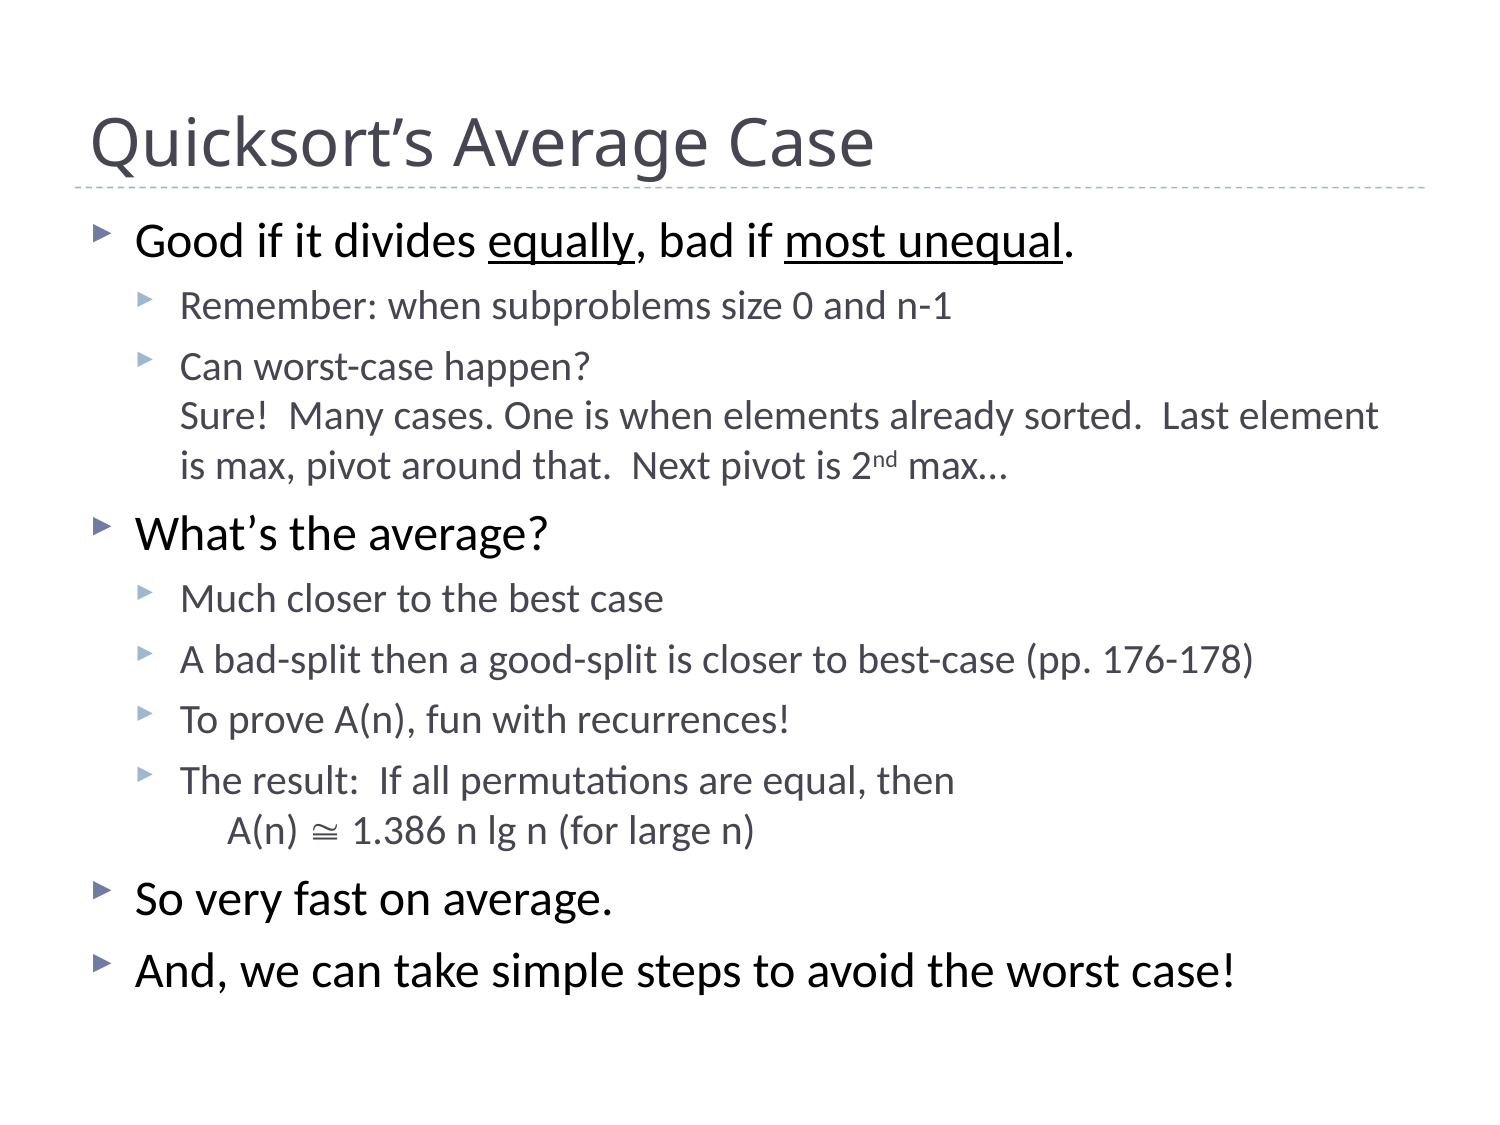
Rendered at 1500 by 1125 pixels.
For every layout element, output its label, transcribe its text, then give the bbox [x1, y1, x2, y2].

list Good if it divides equally, bad if most unequal. Remember: when subproblems size 0 and n-1 Can worst-case happen? Sure! Many cases. One is when elements already sorted. Last element is max, pivot around that. Next pivot is 2nd max… What’s the average? Much closer to the best case A bad-split then a good-split is closer to best-case (pp. 176-178) To prove A(n), fun with recurrences! The result: If all permutations are equal, then A(n)  1.386 n lg n (for large n) So very fast on average. And, we can take simple steps to avoid the worst case! [75, 200, 1425, 1006]
title Quicksort’s Average Case [75, 24, 1425, 188]
